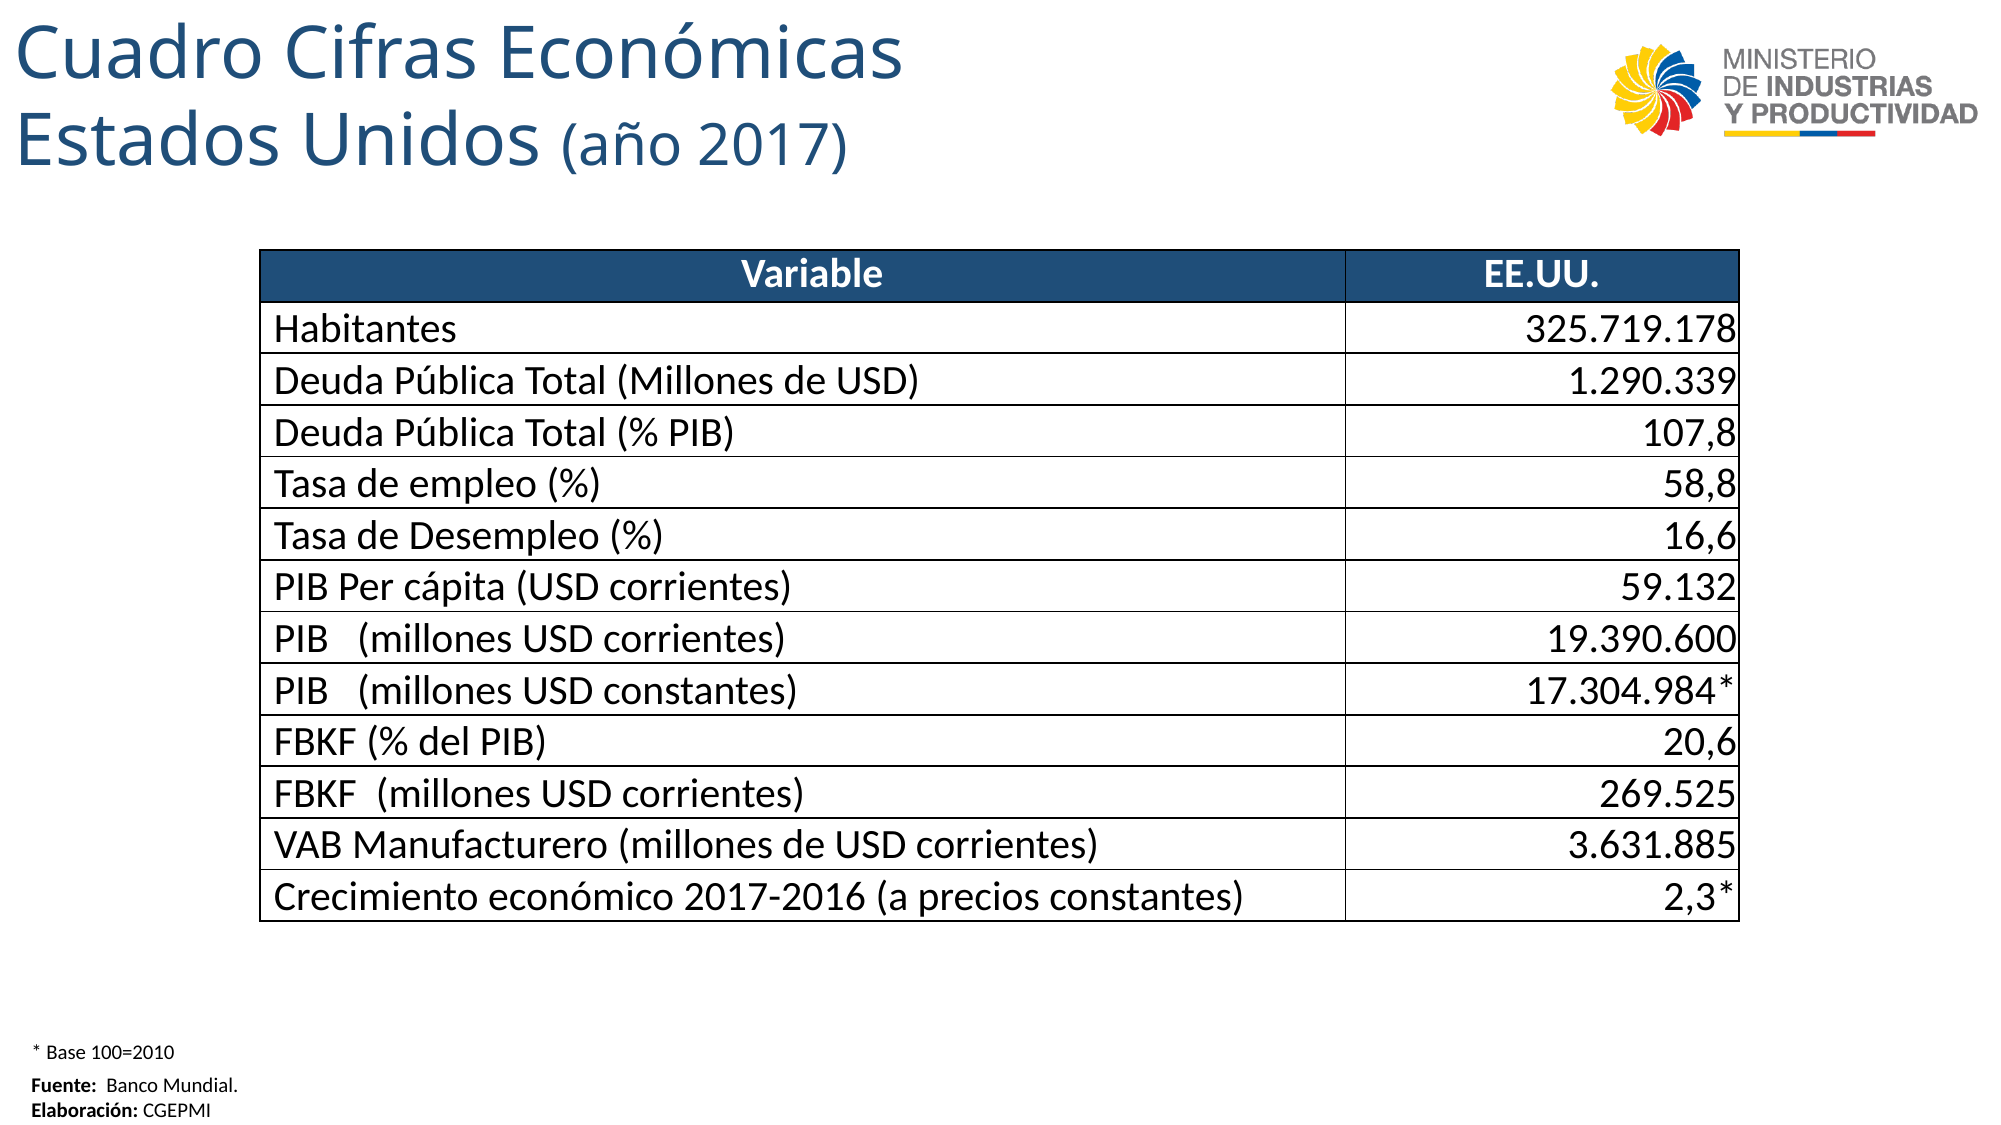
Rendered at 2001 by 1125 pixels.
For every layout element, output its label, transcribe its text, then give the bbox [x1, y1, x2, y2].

table_cell 3.631.885 [1346, 819, 1738, 869]
table_cell PIB (millones USD corrientes) [261, 612, 1345, 662]
table_cell 58,8 [1346, 457, 1738, 507]
table_cell 20,6 [1346, 716, 1738, 765]
table_cell FBKF (millones USD corrientes) [261, 767, 1345, 817]
table_cell 269.525 [1346, 767, 1738, 817]
table_cell 16,6 [1346, 509, 1738, 559]
table_cell Tasa de Desempleo (%) [261, 509, 1345, 559]
table_cell Deuda Pública Total (Millones de USD) [261, 354, 1345, 404]
table_cell VAB Manufacturero (millones de USD corrientes) [261, 819, 1345, 869]
table_cell FBKF (% del PIB) [261, 716, 1345, 765]
table_cell Tasa de empleo (%) [261, 457, 1345, 507]
table_cell PIB Per cápita (USD corrientes) [261, 561, 1345, 611]
text_box * Base 100=2010 [0, 1031, 206, 1096]
text_box Cuadro Cifras Económicas Estados Unidos (año 2017) [0, 0, 1614, 188]
table_cell PIB (millones USD constantes) [261, 664, 1345, 714]
table_cell 107,8 [1346, 406, 1738, 456]
table_cell Crecimiento económico 2017-2016 (a precios constantes) [261, 870, 1345, 920]
table_header EE.UU. [1346, 251, 1738, 301]
table_cell 325.719.178 [1346, 303, 1738, 352]
picture [1565, 0, 2000, 181]
table_cell 59.132 [1346, 561, 1738, 611]
text_box Fuente: Banco Mundial. Elaboración: CGEPMI [16, 1063, 560, 1125]
table_cell 17.304.984* [1346, 664, 1738, 714]
table_cell 1.290.339 [1346, 354, 1738, 404]
table_cell Deuda Pública Total (% PIB) [261, 406, 1345, 456]
table_cell Habitantes [261, 303, 1345, 352]
table_cell 19.390.600 [1346, 612, 1738, 662]
table_cell 2,3* [1346, 870, 1738, 920]
table_header Variable [261, 251, 1345, 301]
